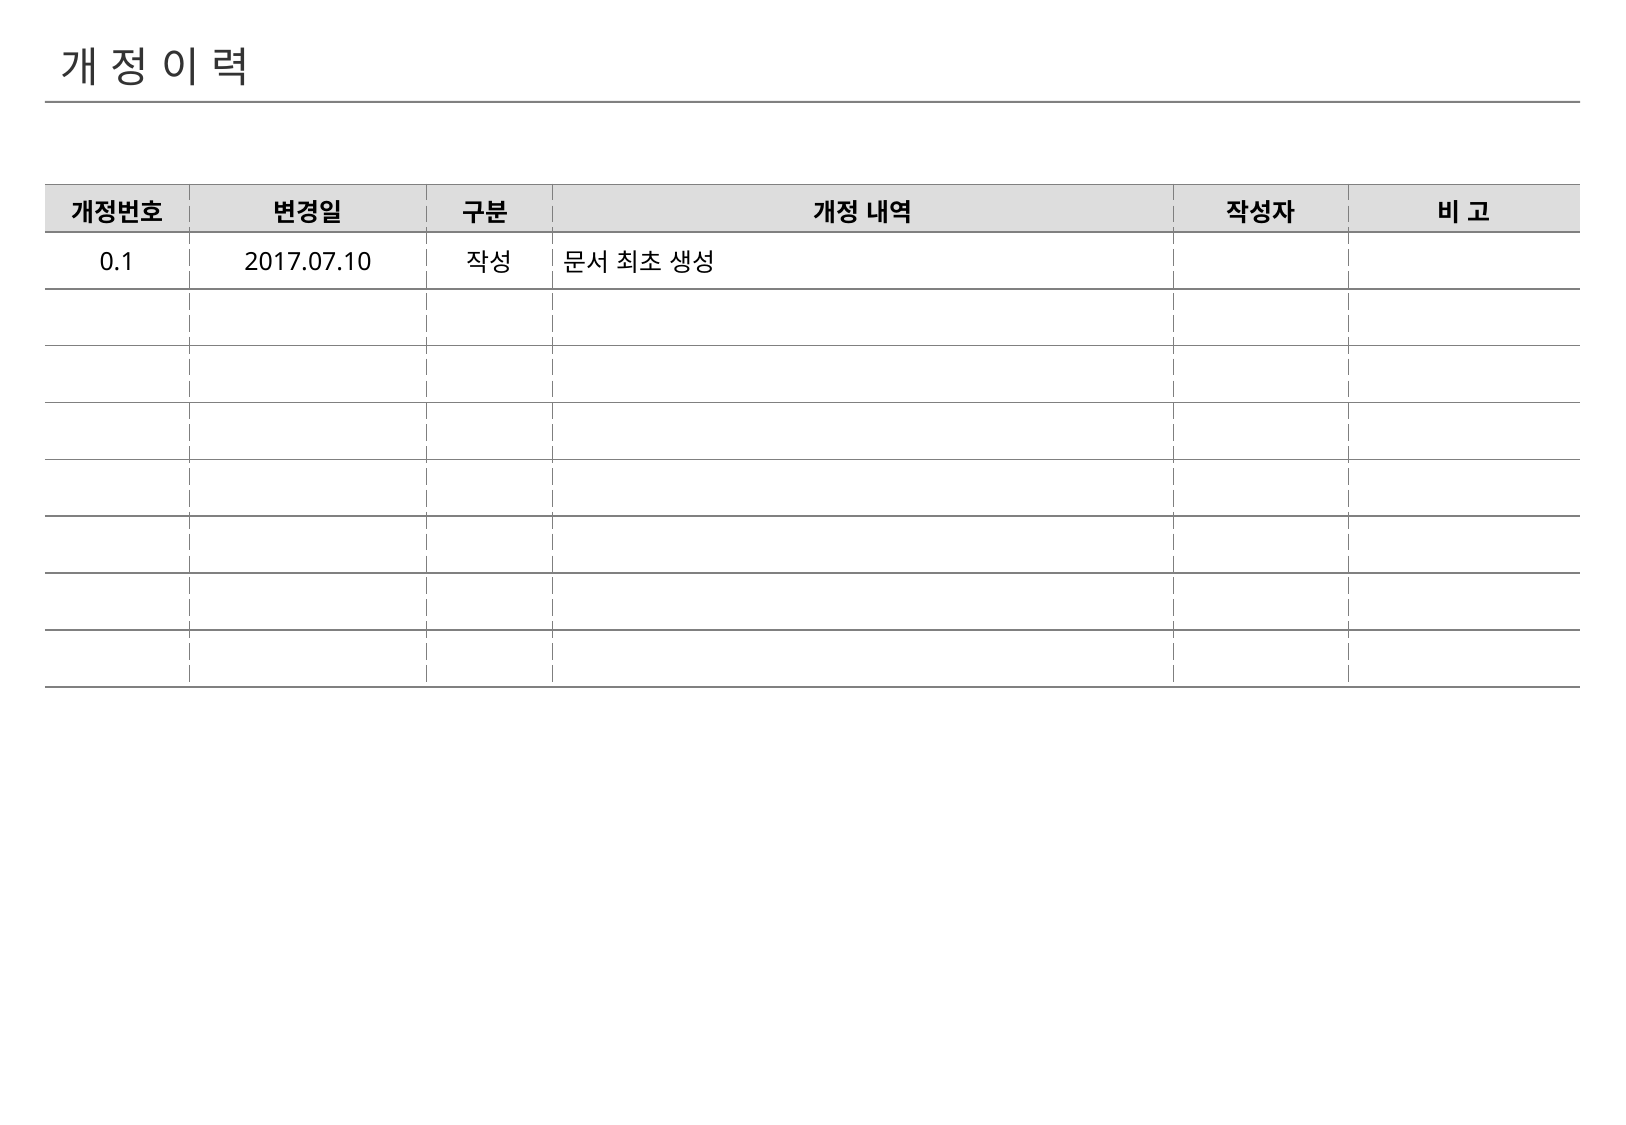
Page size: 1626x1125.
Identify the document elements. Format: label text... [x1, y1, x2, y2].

table_cell [552, 574, 1174, 629]
table_cell [45, 631, 190, 686]
table_cell [1174, 403, 1348, 459]
table_cell [427, 517, 552, 572]
table_cell [427, 574, 552, 629]
table_cell [45, 290, 190, 345]
table_cell [190, 631, 427, 686]
table_cell [1174, 574, 1348, 629]
table_cell 작성 [427, 233, 552, 288]
table_cell [1348, 233, 1580, 288]
table_header 변경일 [190, 185, 427, 231]
table_cell [1348, 460, 1580, 515]
table_cell 0.1 [45, 233, 190, 288]
table_cell [45, 574, 190, 629]
table_cell 문서 최초 생성 [552, 233, 1174, 288]
table_cell [552, 460, 1174, 515]
table_cell [1348, 574, 1580, 629]
table_cell [427, 460, 552, 515]
table_cell [1348, 290, 1580, 345]
table_cell [427, 631, 552, 686]
table_cell [190, 346, 427, 402]
table_cell [45, 403, 190, 459]
text_box 개 정 이 력 [45, 28, 1085, 101]
table_cell [45, 517, 190, 572]
table_cell [427, 346, 552, 402]
table_header 개정 내역 [552, 185, 1174, 231]
table_cell [552, 631, 1174, 686]
table_cell [1174, 517, 1348, 572]
table_header 비 고 [1348, 185, 1580, 231]
table_cell [190, 517, 427, 572]
table_cell [552, 517, 1174, 572]
table_cell [1174, 233, 1348, 288]
table_cell [552, 346, 1174, 402]
table_header 작성자 [1174, 185, 1348, 231]
table_cell [1174, 460, 1348, 515]
table_cell [1348, 346, 1580, 402]
table_cell [427, 290, 552, 345]
table_cell [1348, 631, 1580, 686]
table_cell [190, 460, 427, 515]
table_cell [1348, 517, 1580, 572]
table_cell [45, 346, 190, 402]
table_cell [552, 403, 1174, 459]
table_cell [427, 403, 552, 459]
table_header 구분 [427, 185, 552, 231]
table_cell [1174, 346, 1348, 402]
table_cell [552, 290, 1174, 345]
table_cell [190, 290, 427, 345]
table_header 개정번호 [45, 185, 190, 231]
table_cell [1348, 403, 1580, 459]
table_cell [1174, 290, 1348, 345]
table_cell 2017.07.10 [190, 233, 427, 288]
table_cell [45, 460, 190, 515]
table_cell [190, 403, 427, 459]
table_cell [1174, 631, 1348, 686]
table_cell [190, 574, 427, 629]
